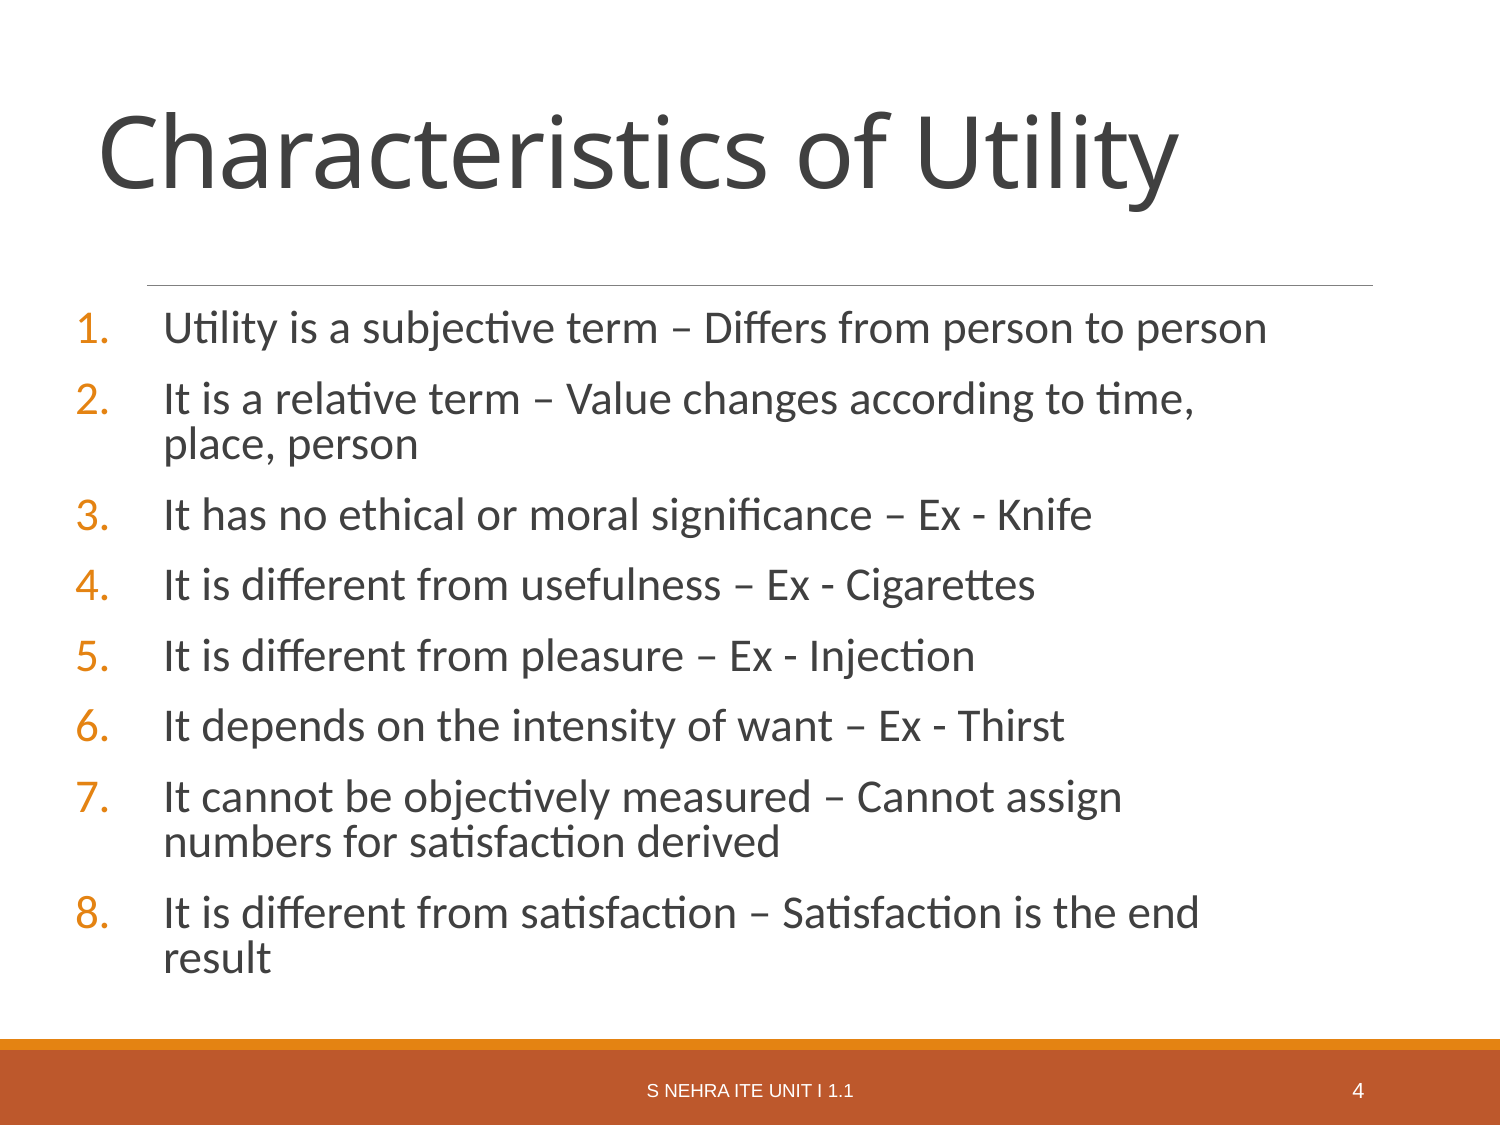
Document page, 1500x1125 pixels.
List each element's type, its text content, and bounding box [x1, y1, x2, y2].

slide_number 4 [1218, 1059, 1380, 1120]
footer S Nehra ITE Unit I 1.1 [453, 1059, 1047, 1120]
list Utility is a subjective term – Differs from person to person It is a relative term – Value changes according to time, place, person It has no ethical or moral significance – Ex - Knife It is different from usefulness – Ex - Cigarettes It is different from pleasure – Ex - Injection It depends on the intensity of want – Ex - Thirst It cannot be objectively measured – Cannot assign numbers for satisfaction derived It is different from satisfaction – Satisfaction is the end result [75, 299, 1300, 1000]
title Characteristics of Utility [80, 99, 1306, 217]
